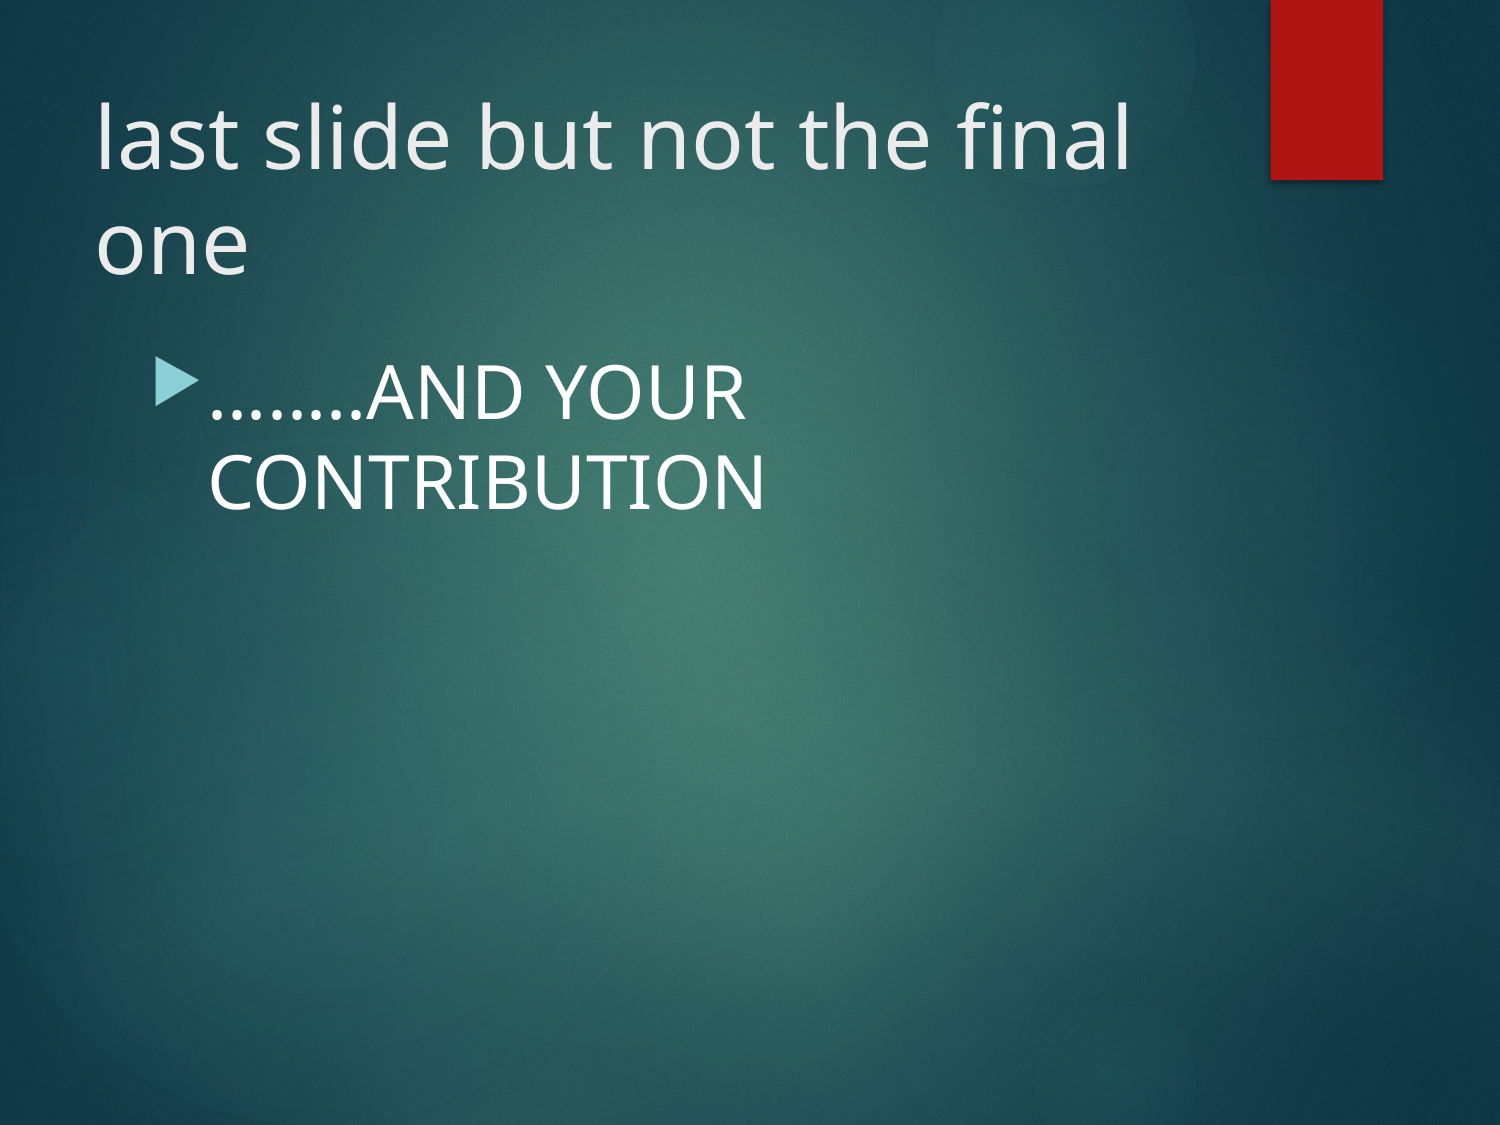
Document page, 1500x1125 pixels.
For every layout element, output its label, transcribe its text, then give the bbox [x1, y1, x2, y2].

title last slide but not the final one [79, 74, 1237, 304]
list ........AND YOUR CONTRIBUTION [135, 336, 1237, 1025]
